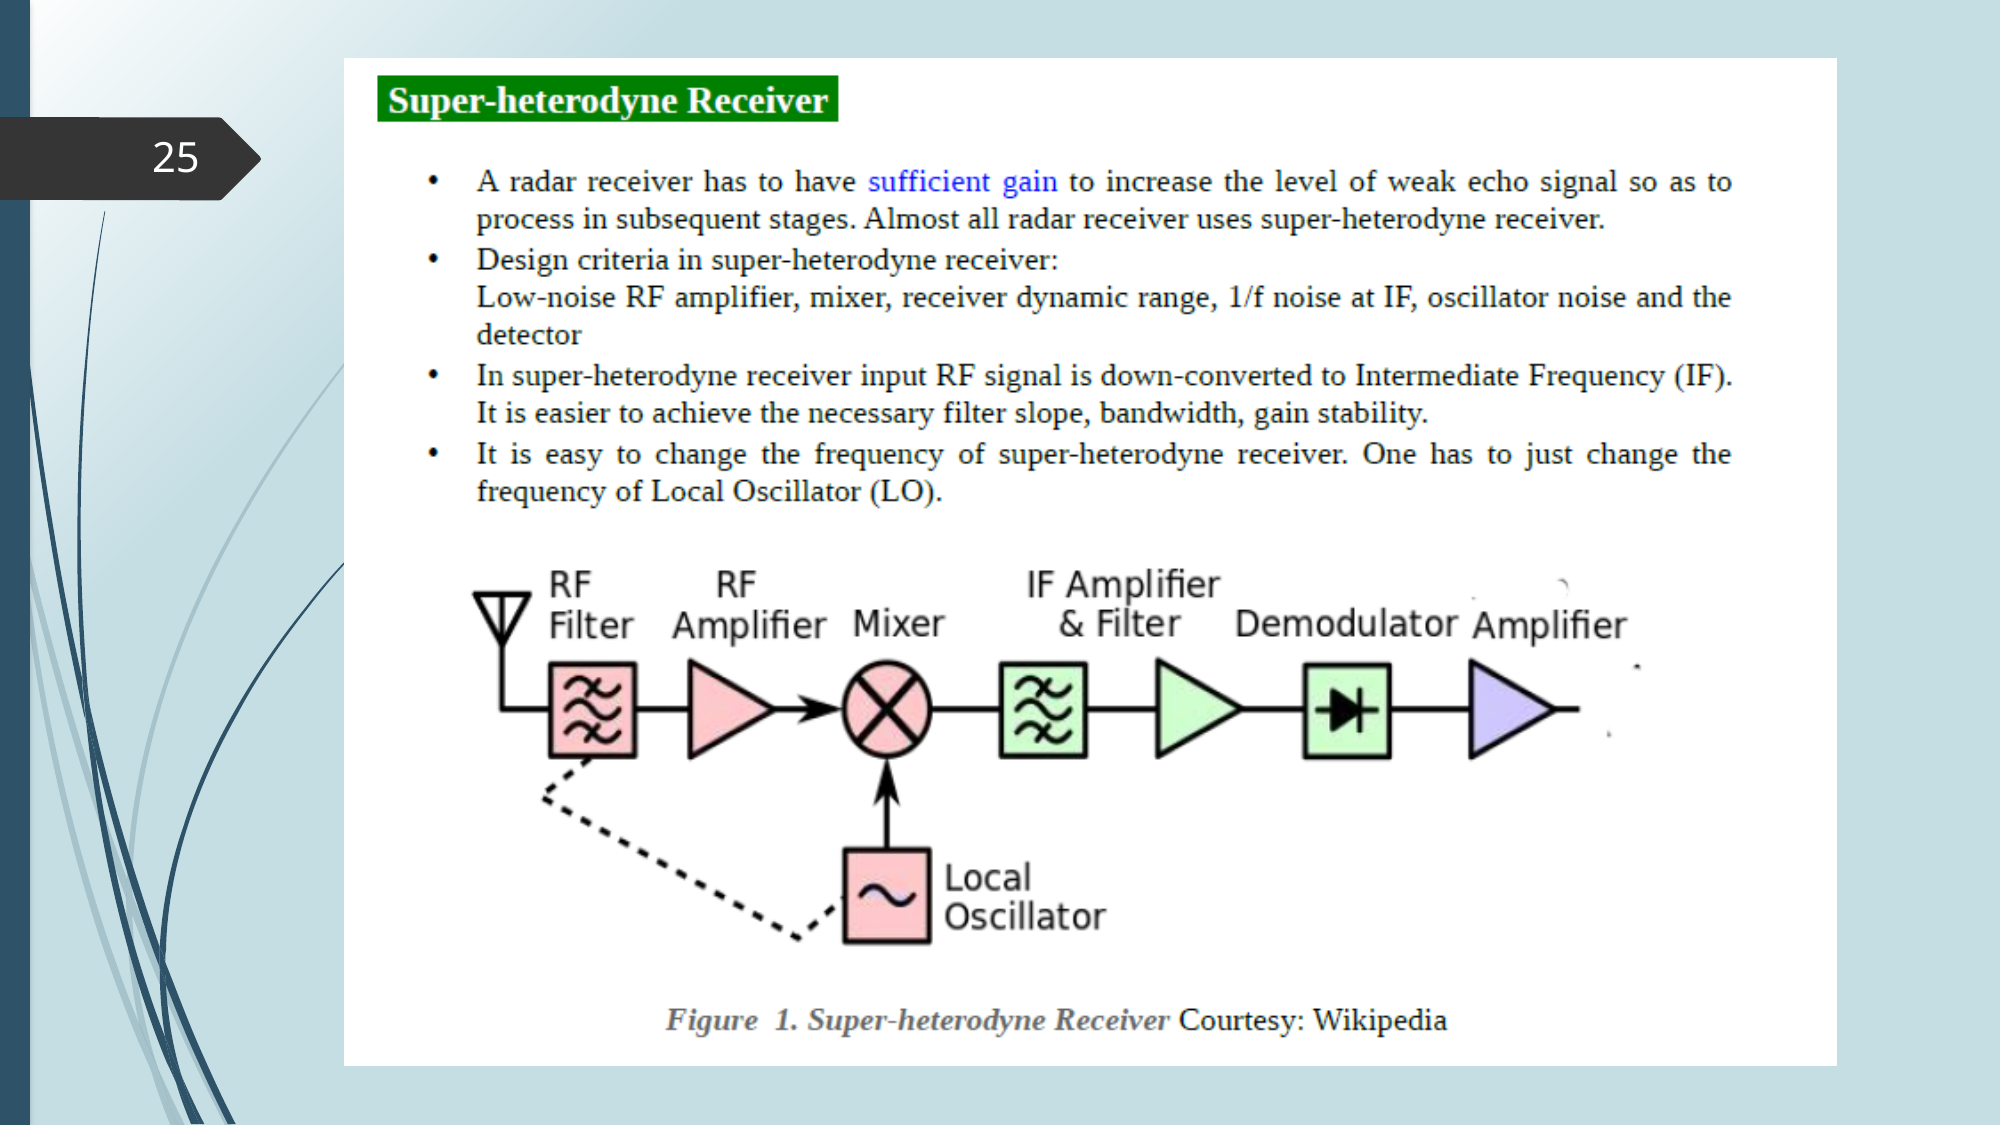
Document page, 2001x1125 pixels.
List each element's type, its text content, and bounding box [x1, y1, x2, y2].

picture [344, 58, 1838, 1067]
slide_number 25 [87, 129, 216, 190]
